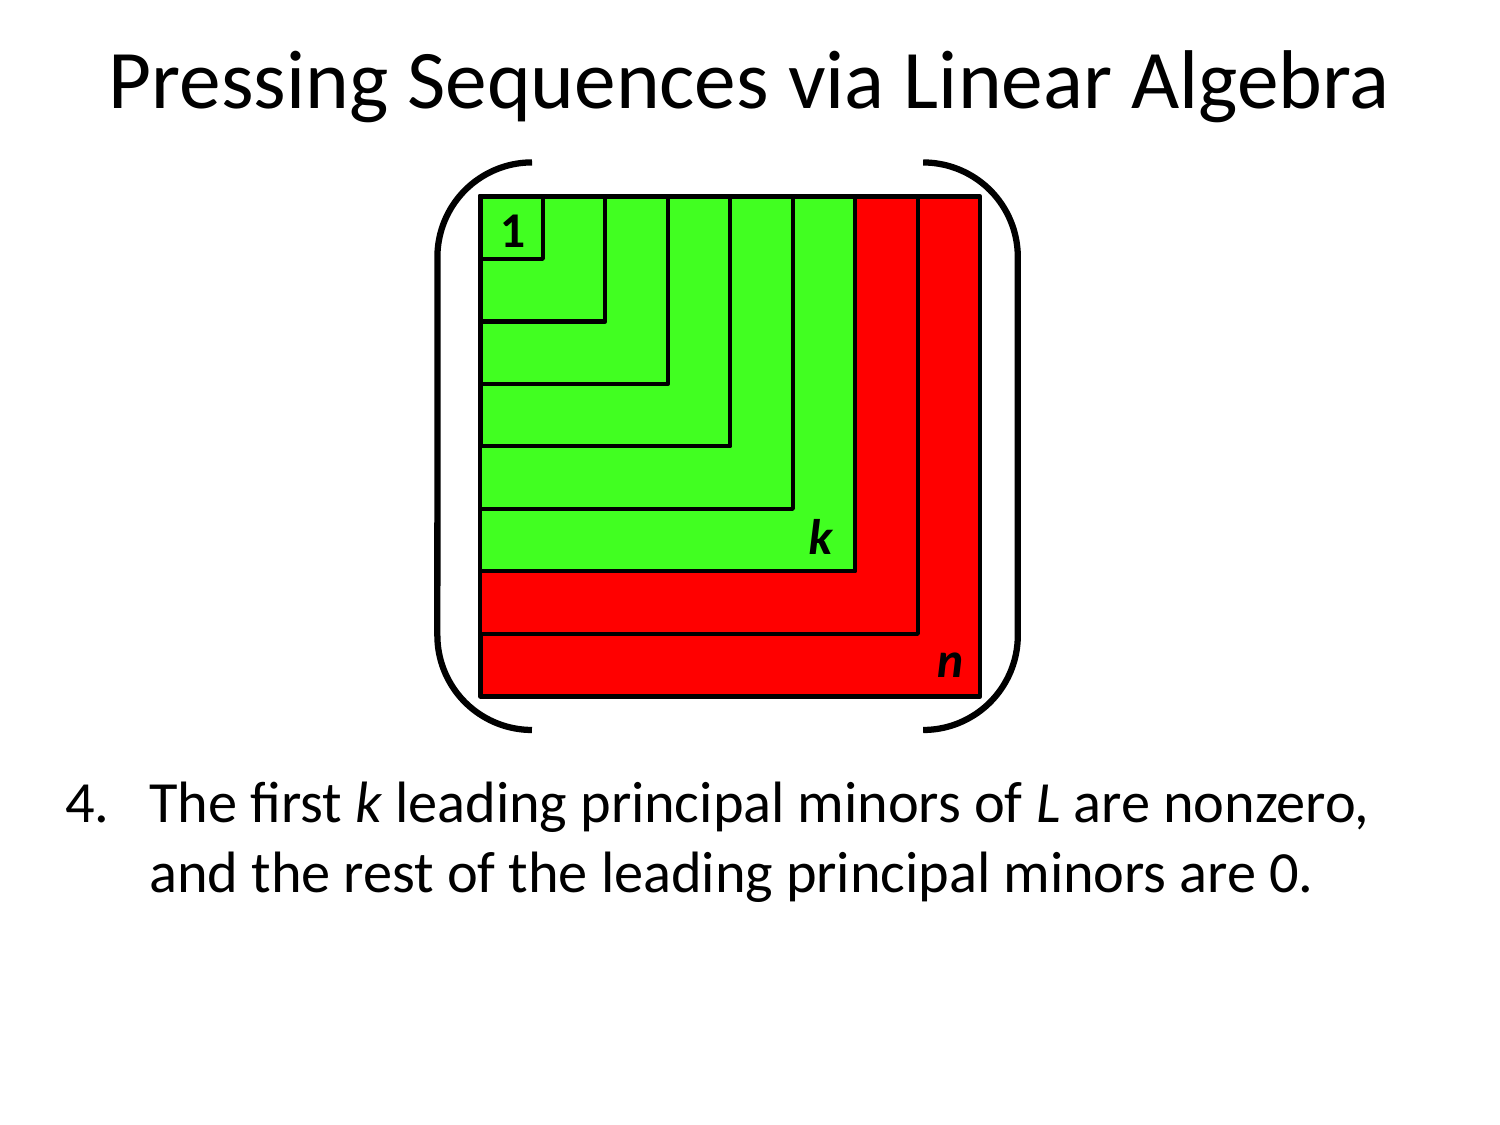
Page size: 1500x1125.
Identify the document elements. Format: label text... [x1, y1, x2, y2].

text_box [436, 161, 1019, 731]
text_box [478, 194, 857, 573]
text_box k [793, 496, 848, 572]
text_box [478, 194, 795, 511]
list Theorem (C-Davis ’15+). Given a bicolored graph G, the following are equivalent. The sequences of vertices 1, 2, …, k is a successful pressing sequence for G. A(G) = LU for some lower-triangular matrix L and upper-triangular matrix U of rank k. A(G) = UTU for some upper-triangular matrix U of rank k (“Cholesky decomposition”). The first k leading principal minors of L are nonzero, and the rest of the leading principal minors are 0. The subgraph of loopy(G) induced on {1, …, j} has an odd number of perfect matchings iff j ≤ k. [50, 149, 1475, 1088]
title Pressing Sequences via Linear Algebra [75, 12, 1425, 138]
text_box 1 [484, 189, 540, 194]
text_box n [922, 619, 979, 695]
